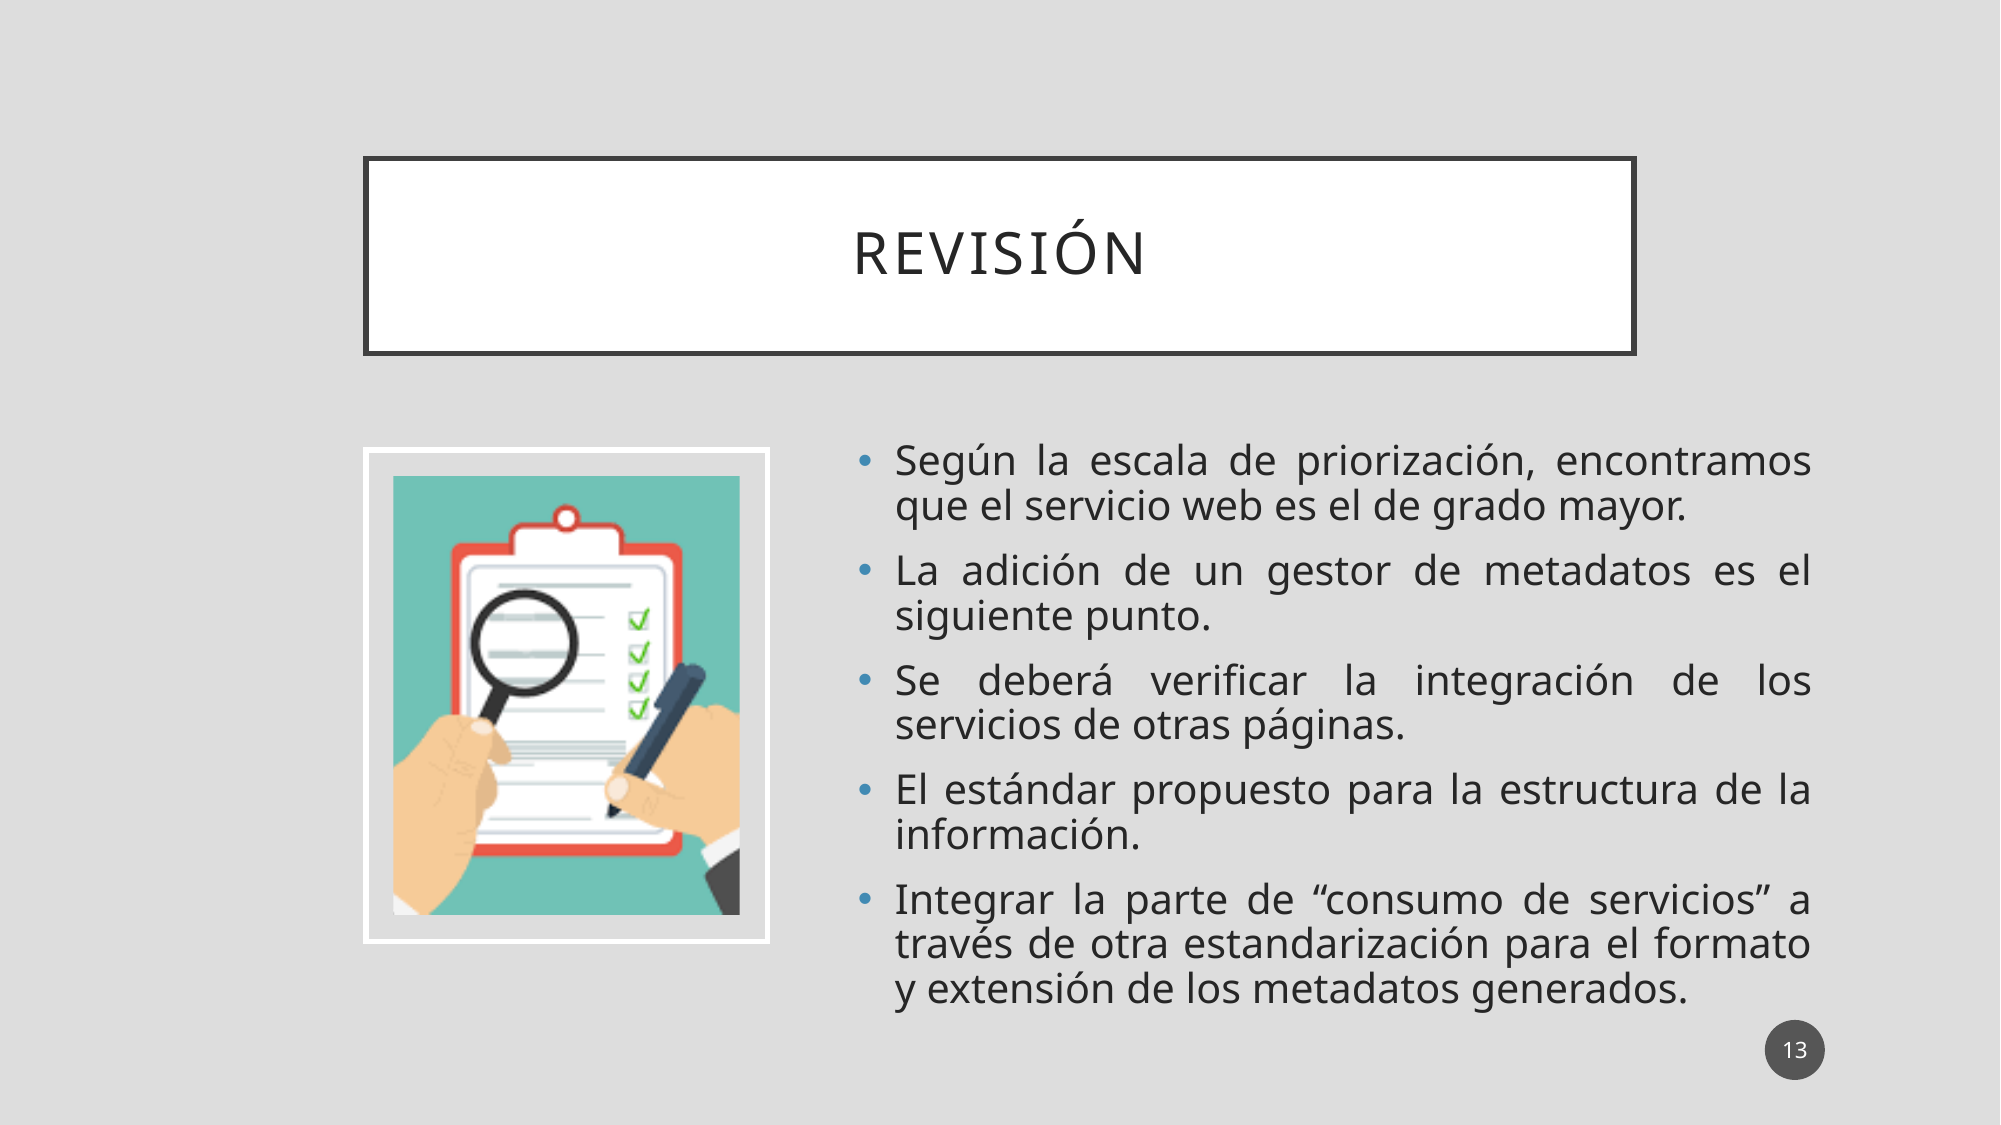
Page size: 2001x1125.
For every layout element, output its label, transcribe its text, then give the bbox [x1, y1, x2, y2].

text_box [365, 449, 768, 943]
slide_number 13 [1764, 1019, 1825, 1080]
list Según la escala de priorización, encontramos que el servicio web es el de grado mayor. La adición de un gestor de metadatos es el siguiente punto. Se deberá verificar la integración de los servicios de otras páginas. El estándar propuesto para la estructura de la información. Integrar la parte de “consumo de servicios” a través de otra estandarización para el formato y extensión de los metadatos generados. [843, 432, 1828, 1023]
title REVISIÓN [363, 156, 1637, 356]
picture [393, 476, 740, 915]
